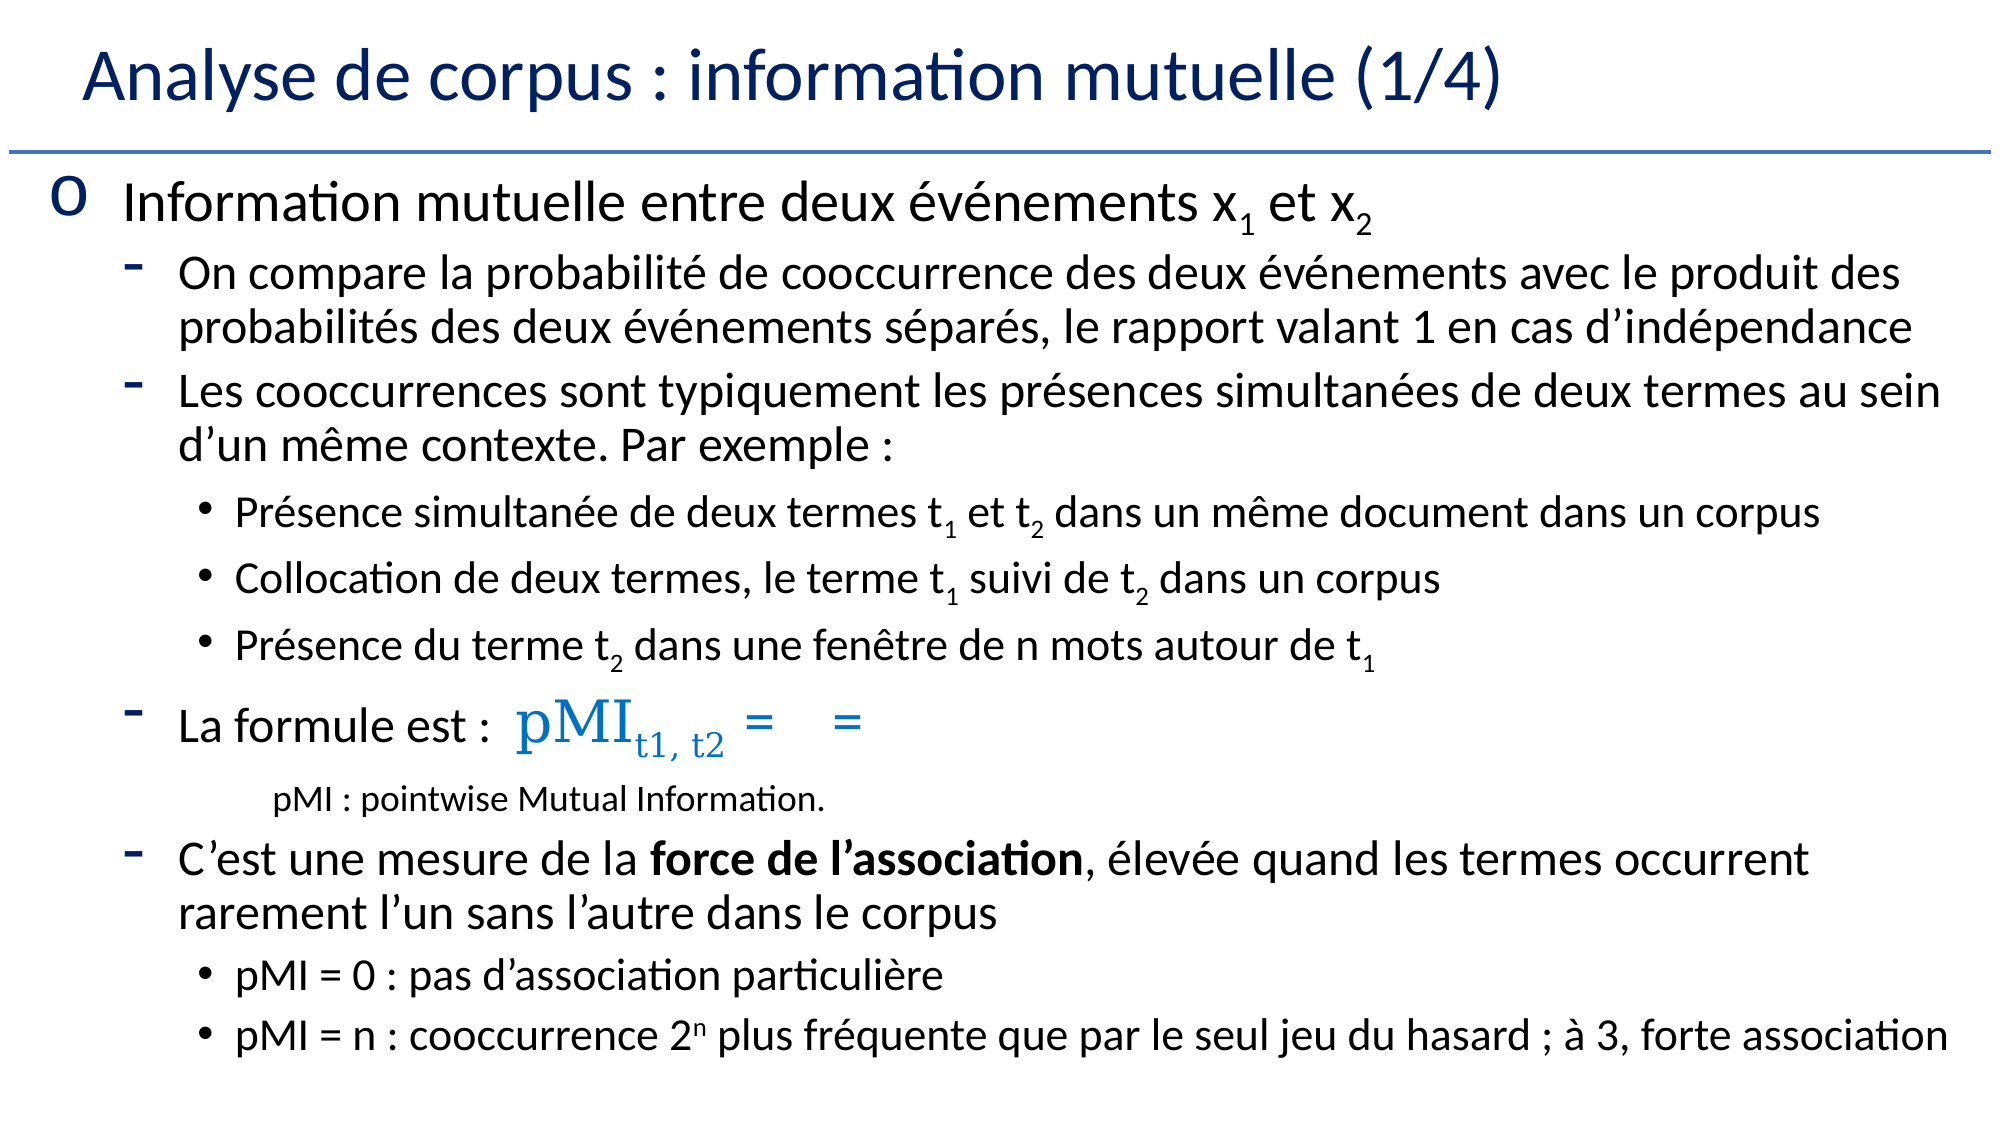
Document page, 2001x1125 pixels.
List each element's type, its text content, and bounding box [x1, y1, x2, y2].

title Analyse de corpus : information mutuelle (1/4) [67, 22, 1946, 131]
